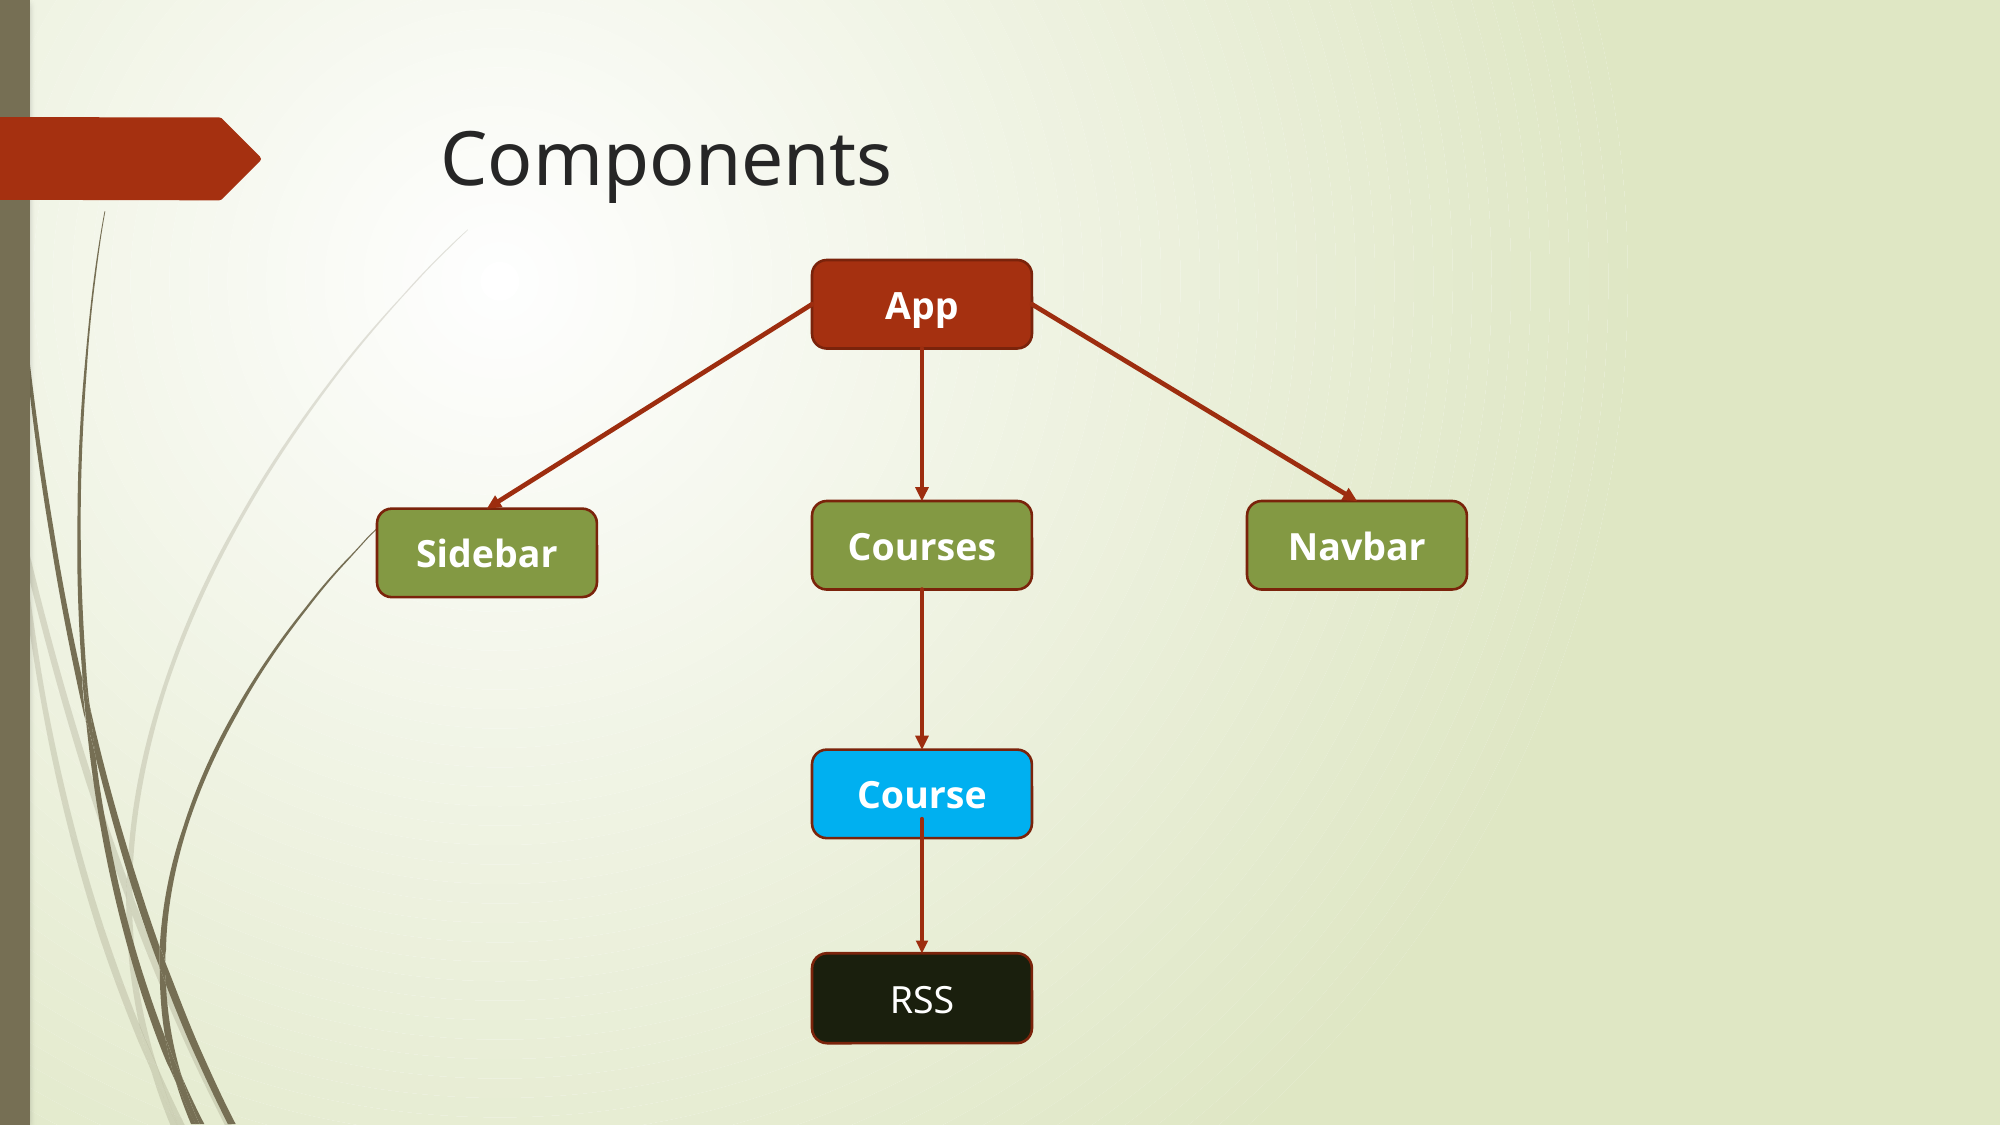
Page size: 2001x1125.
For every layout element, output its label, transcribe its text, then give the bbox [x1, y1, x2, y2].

text_box Course [810, 748, 1034, 840]
text_box Courses [810, 499, 1034, 591]
text_box RSS [810, 951, 1034, 1045]
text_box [1031, 304, 1358, 502]
text_box Navbar [1245, 499, 1469, 591]
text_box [486, 303, 813, 509]
text_box Sidebar [375, 507, 599, 599]
title Components [425, 102, 1888, 313]
text_box App [810, 258, 1034, 350]
